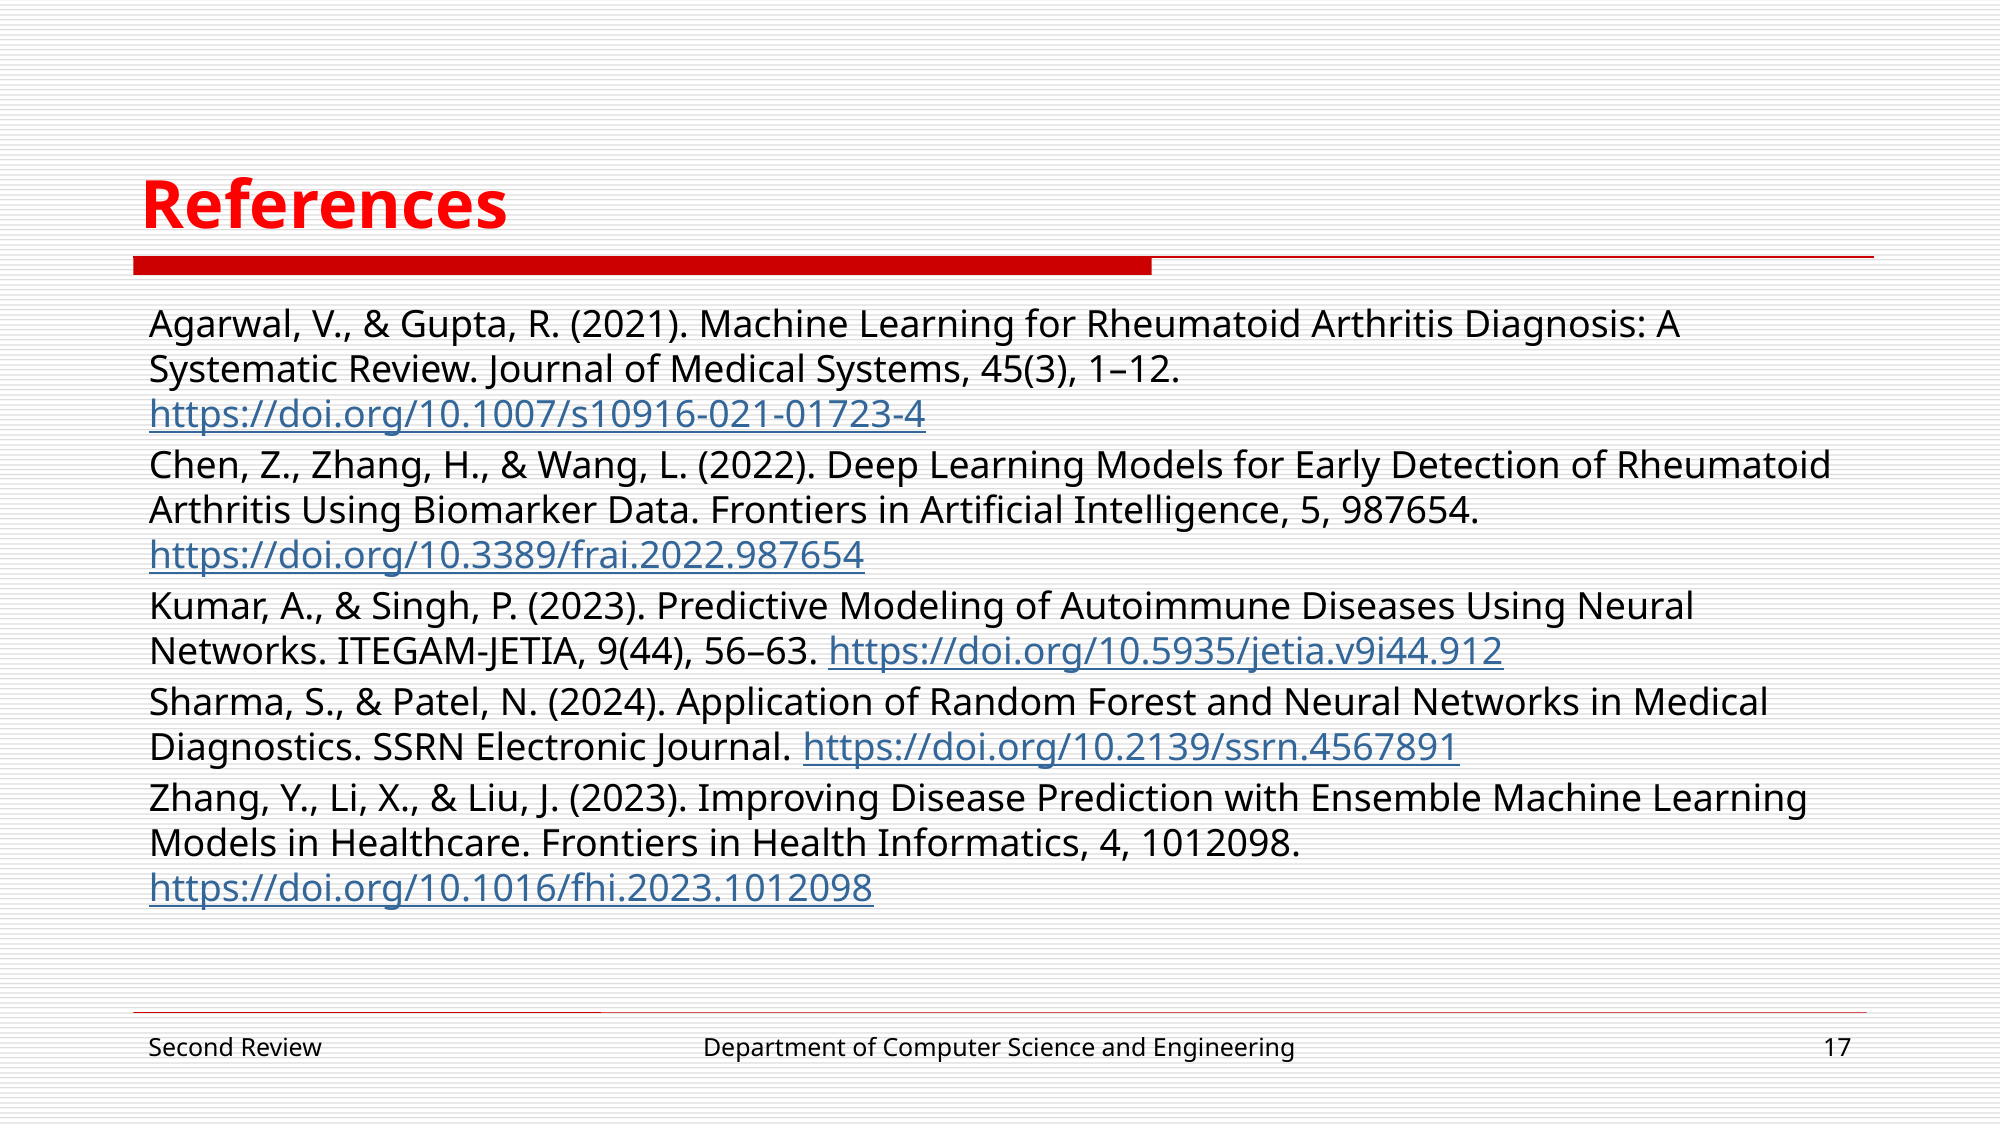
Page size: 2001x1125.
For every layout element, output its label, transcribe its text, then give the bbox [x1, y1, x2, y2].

slide_number 17 [1433, 1024, 1867, 1103]
text_box Agarwal, V., & Gupta, R. (2021). Machine Learning for Rheumatoid Arthritis Diagnosis: A Systematic Review. Journal of Medical Systems, 45(3), 1–12. https://doi.org/10.1007/s10916-021-01723-4 Chen, Z., Zhang, H., & Wang, L. (2022). Deep Learning Models for Early Detection of Rheumatoid Arthritis Using Biomarker Data. Frontiers in Artificial Intelligence, 5, 987654. https://doi.org/10.3389/frai.2022.987654 Kumar, A., & Singh, P. (2023). Predictive Modeling of Autoimmune Diseases Using Neural Networks. ITEGAM-JETIA, 9(44), 56–63. https://doi.org/10.5935/jetia.v9i44.912 Sharma, S., & Patel, N. (2024). Application of Random Forest and Neural Networks in Medical Diagnostics. SSRN Electronic Journal. https://doi.org/10.2139/ssrn.4567891 Zhang, Y., Li, X., & Liu, J. (2023). Improving Disease Prediction with Ensemble Machine Learning Models in Healthcare. Frontiers in Health Informatics, 4, 1012098. https://doi.org/10.1016/fhi.2023.1012098 [133, 292, 1865, 968]
title References [125, 50, 1876, 250]
slide_number Second Review [133, 1024, 567, 1103]
list [123, 287, 1874, 988]
text_box [325, 201, 776, 262]
picture [0, 0, 2001, 1125]
footer Department of Computer Science and Engineering [683, 1024, 1317, 1103]
